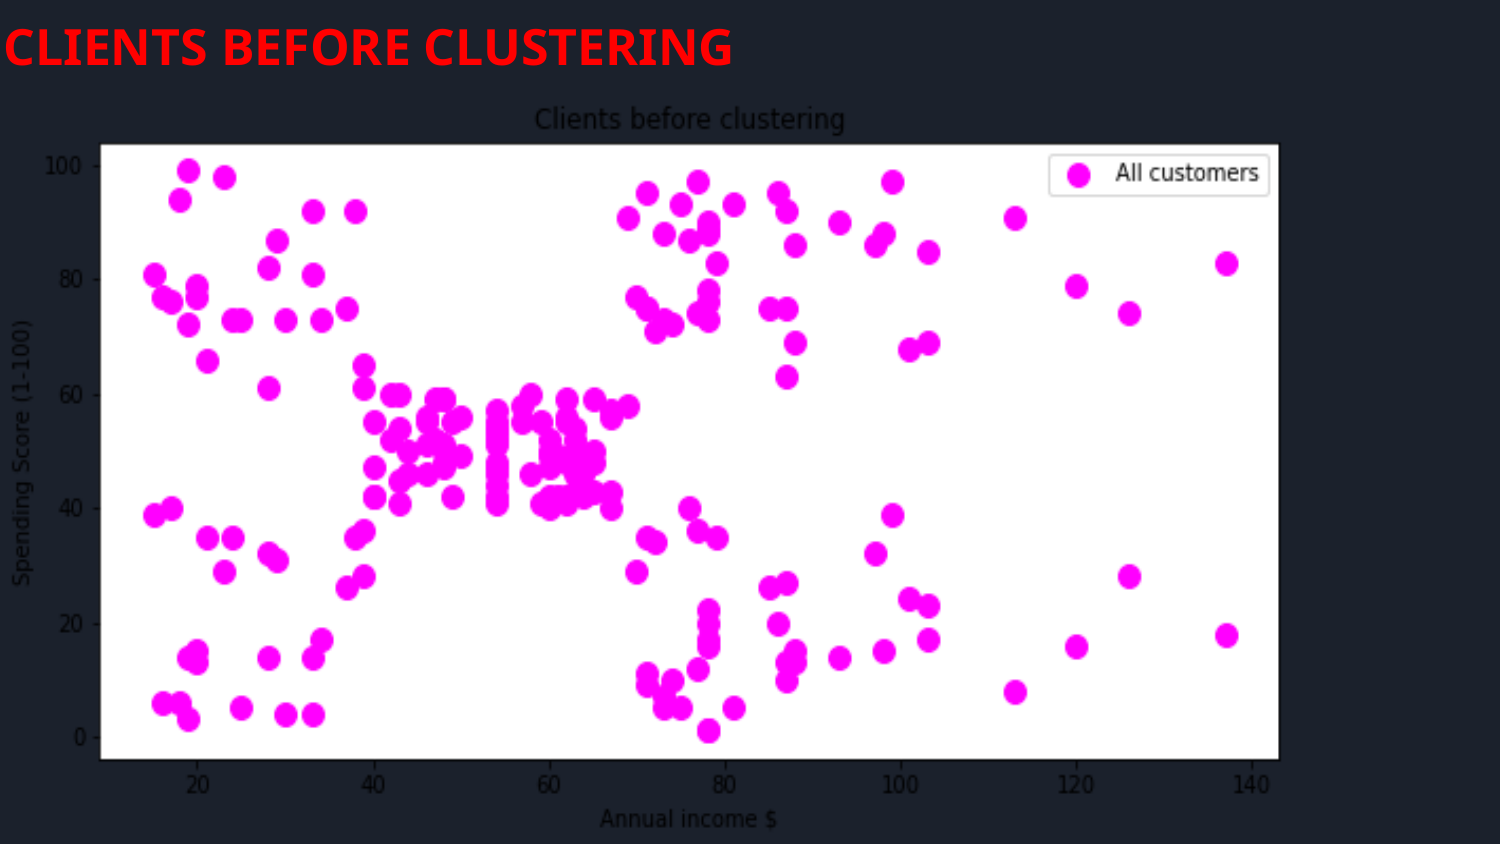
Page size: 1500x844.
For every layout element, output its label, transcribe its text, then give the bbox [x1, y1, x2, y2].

text_box CLIENTS BEFORE CLUSTERING [0, 0, 1140, 103]
picture [0, 105, 1294, 844]
